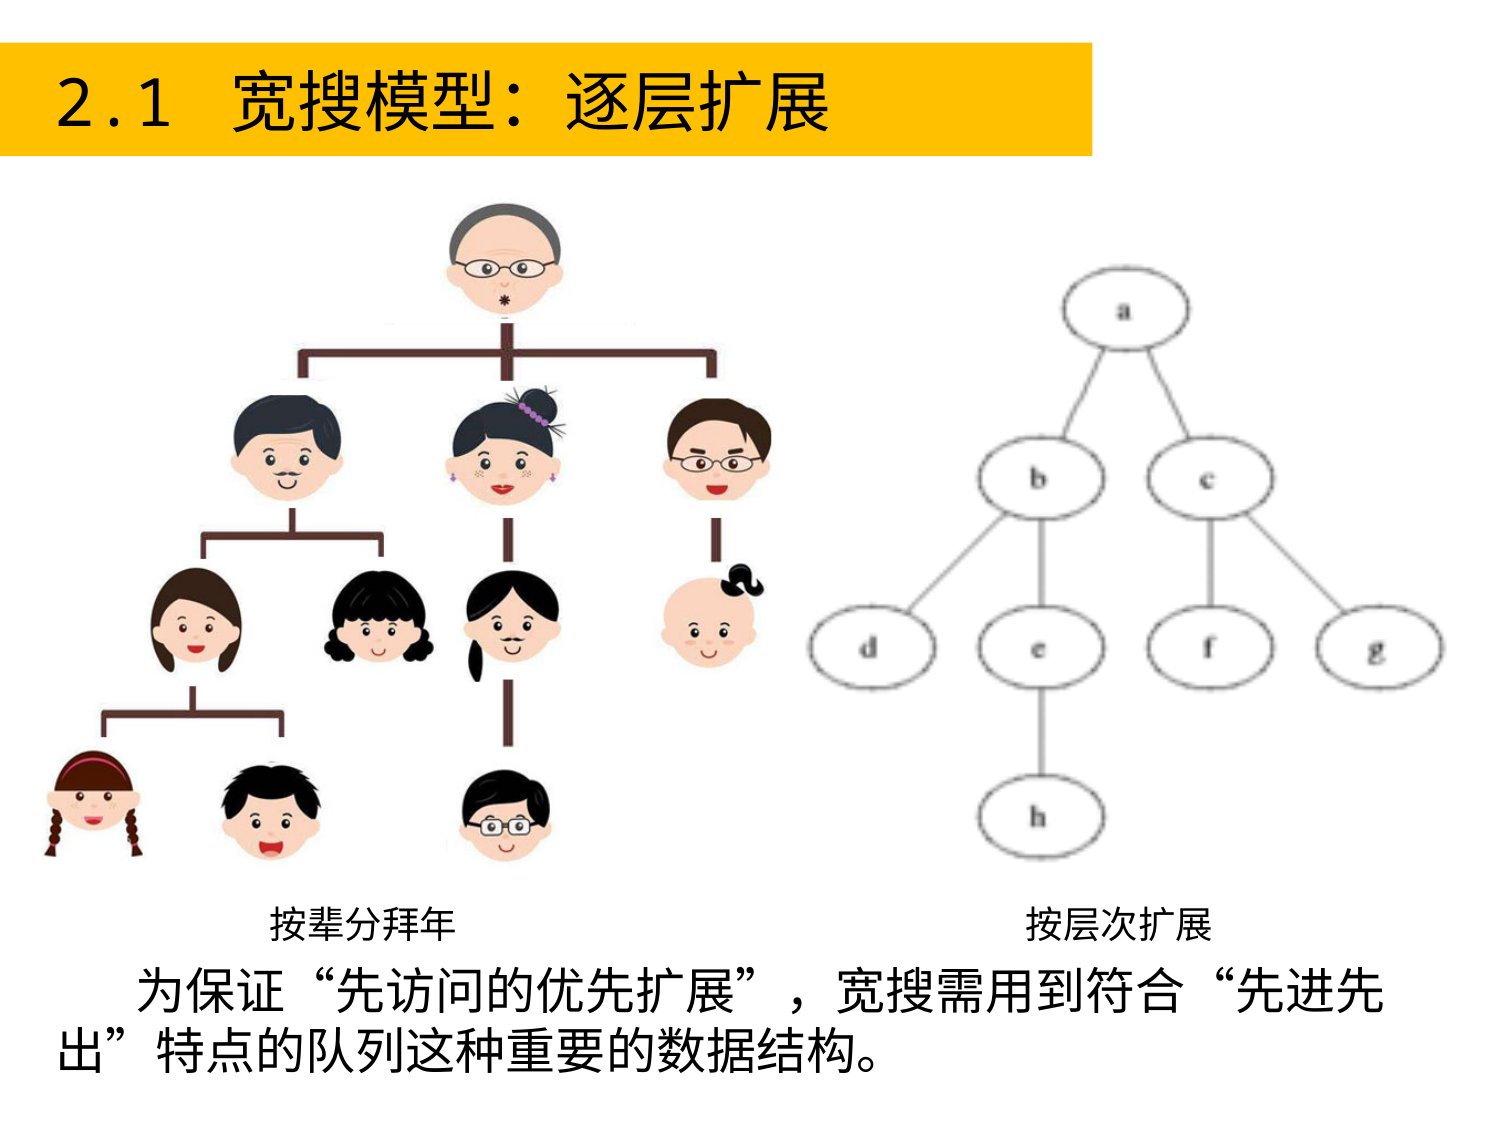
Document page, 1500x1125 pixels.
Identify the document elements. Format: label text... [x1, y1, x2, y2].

picture [41, 196, 779, 870]
title 2.1 宽搜模型：逐层扩展 [0, 42, 1093, 157]
text_box 为保证“先访问的优先扩展”，宽搜需用到符合“先进先出”特点的队列这种重要的数据结构。 [41, 952, 1418, 1087]
text_box 按辈分拜年 [255, 893, 473, 953]
text_box 按层次扩展 [1011, 893, 1229, 953]
picture [797, 255, 1454, 870]
